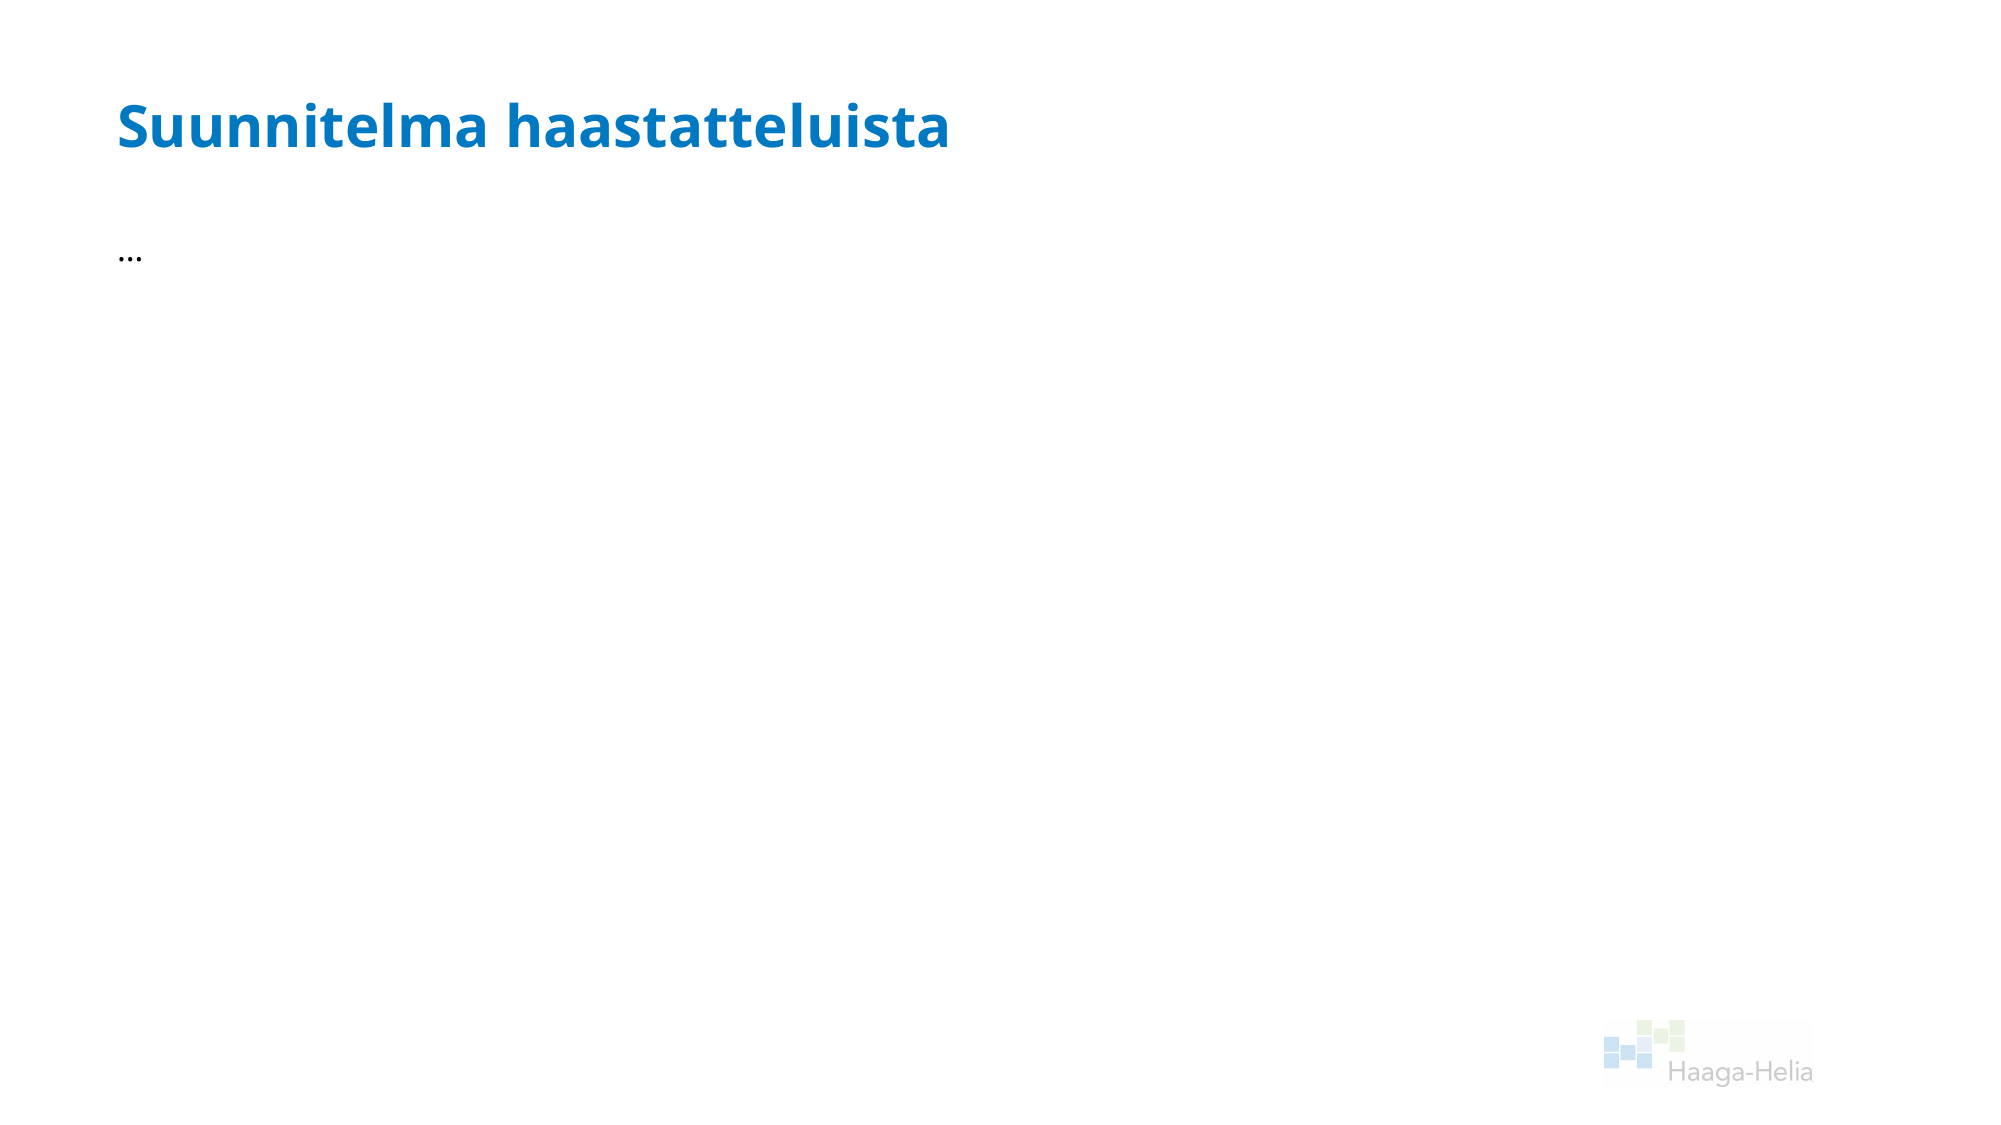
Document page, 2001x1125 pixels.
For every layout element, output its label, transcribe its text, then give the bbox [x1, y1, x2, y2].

list Suunnitelma haastatteluista [102, 90, 1916, 161]
list … [102, 220, 1916, 933]
picture [1604, 1020, 1812, 1087]
